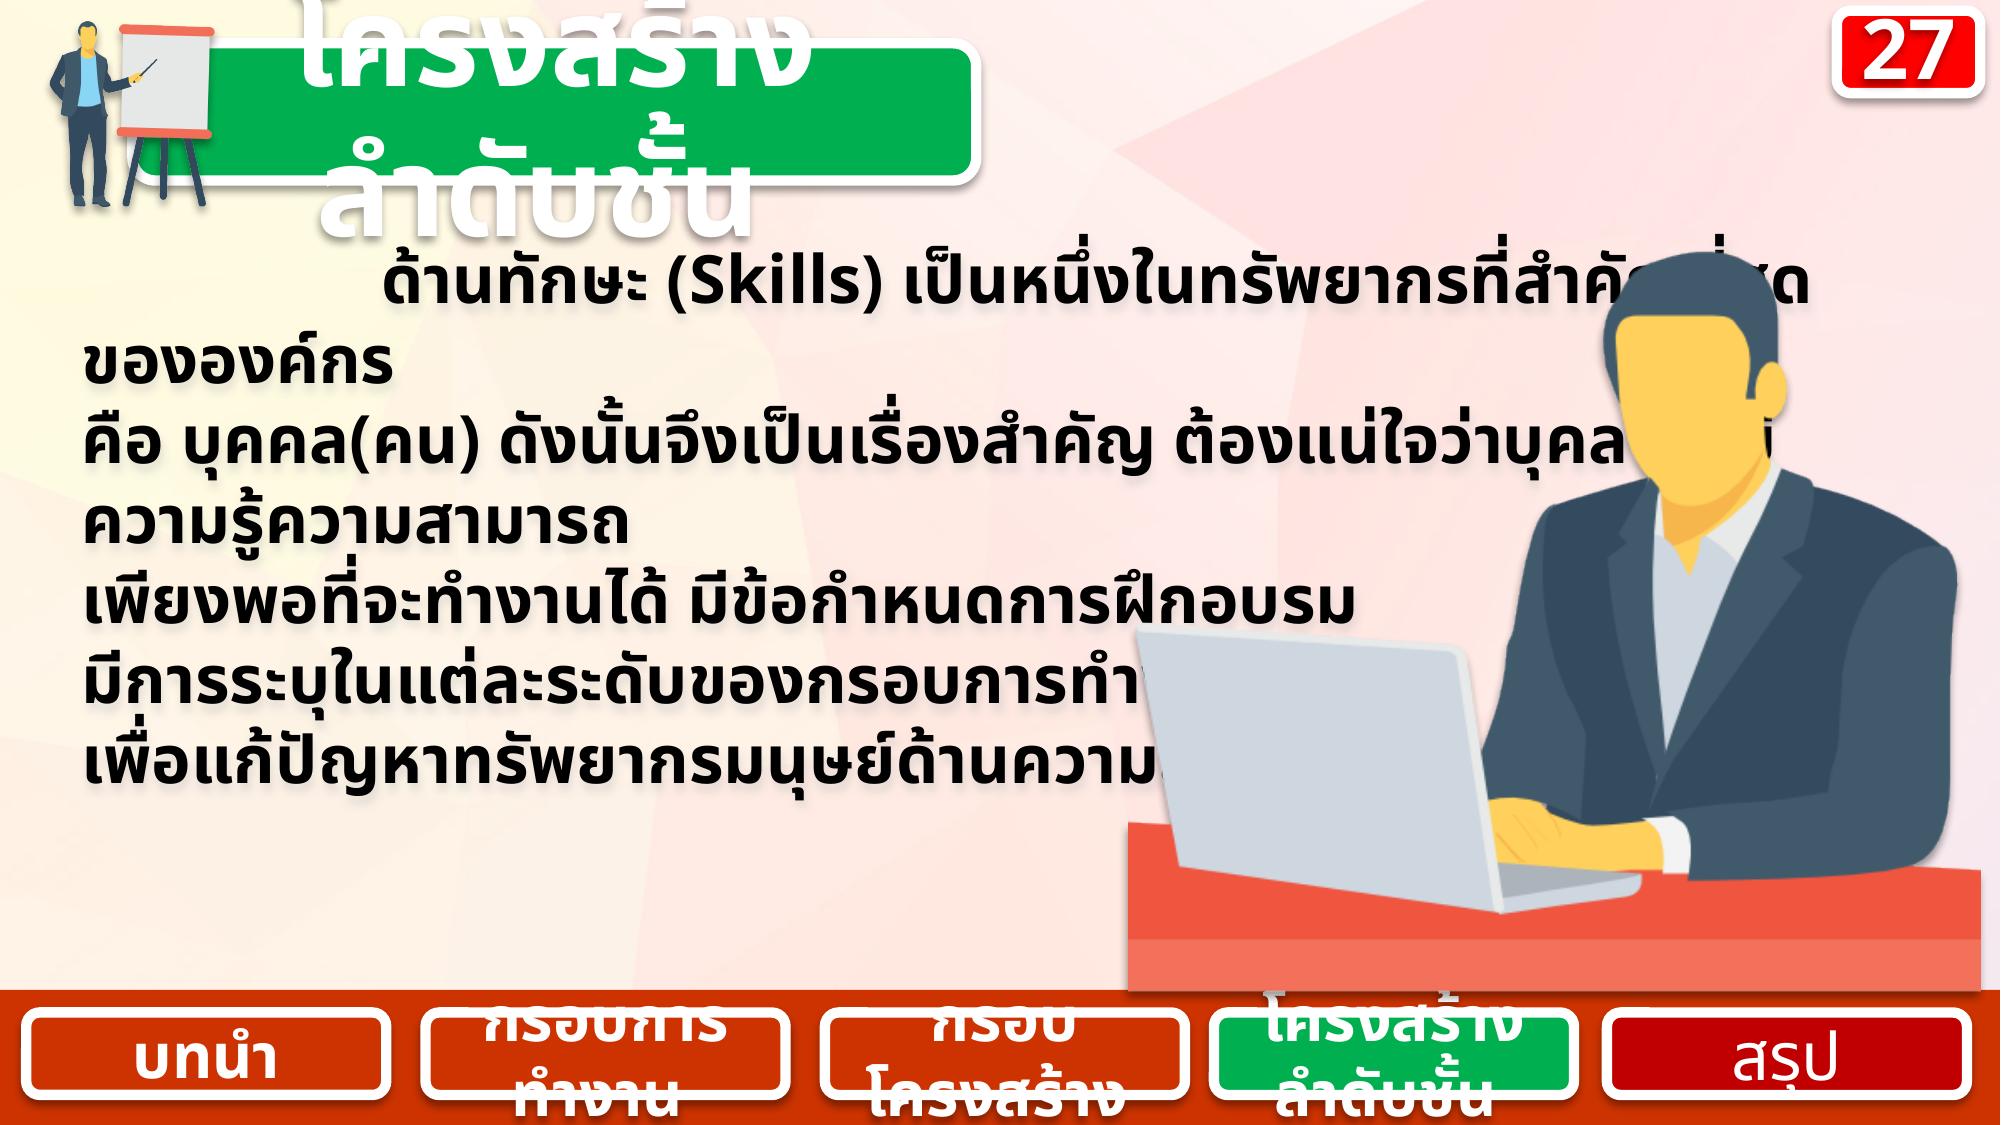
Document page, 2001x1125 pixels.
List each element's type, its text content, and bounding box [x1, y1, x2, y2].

text_box [1835, 9, 1982, 89]
text_box สรุป [1605, 1059, 1968, 1097]
picture [39, 21, 225, 208]
text_box โครงสร้างลำดับชั้น [1212, 1059, 1576, 1097]
text_box ด้านทักษะ (Skills) เป็นหนึ่งในทรัพยากรที่สำคัญที่สุดขององค์กร คือ บุคคล(คน) ดังนั้นจึงเป็นเรื่องสำคัญ ต้องแน่ใจว่าบุคลากรมีความรู้ความสามารถ เพียงพอที่จะทำงานได้ มีข้อกำหนดการฝึกอบรม มีการระบุในแต่ละระดับของกรอบการทำงาน เพื่อแก้ปัญหาทรัพยากรมนุษย์ด้านความสามารถ [66, 229, 1121, 884]
text_box บทนำ [25, 1011, 388, 1096]
text_box [0, 989, 2000, 1125]
picture [1128, 195, 1981, 1048]
text_box กรอบโครงสร้าง [823, 1011, 1186, 1097]
slide_number 27 [1845, 22, 1972, 83]
text_box โครงสร้างลำดับชั้น [230, 42, 978, 182]
text_box กรอบการทำงาน [424, 1011, 787, 1097]
